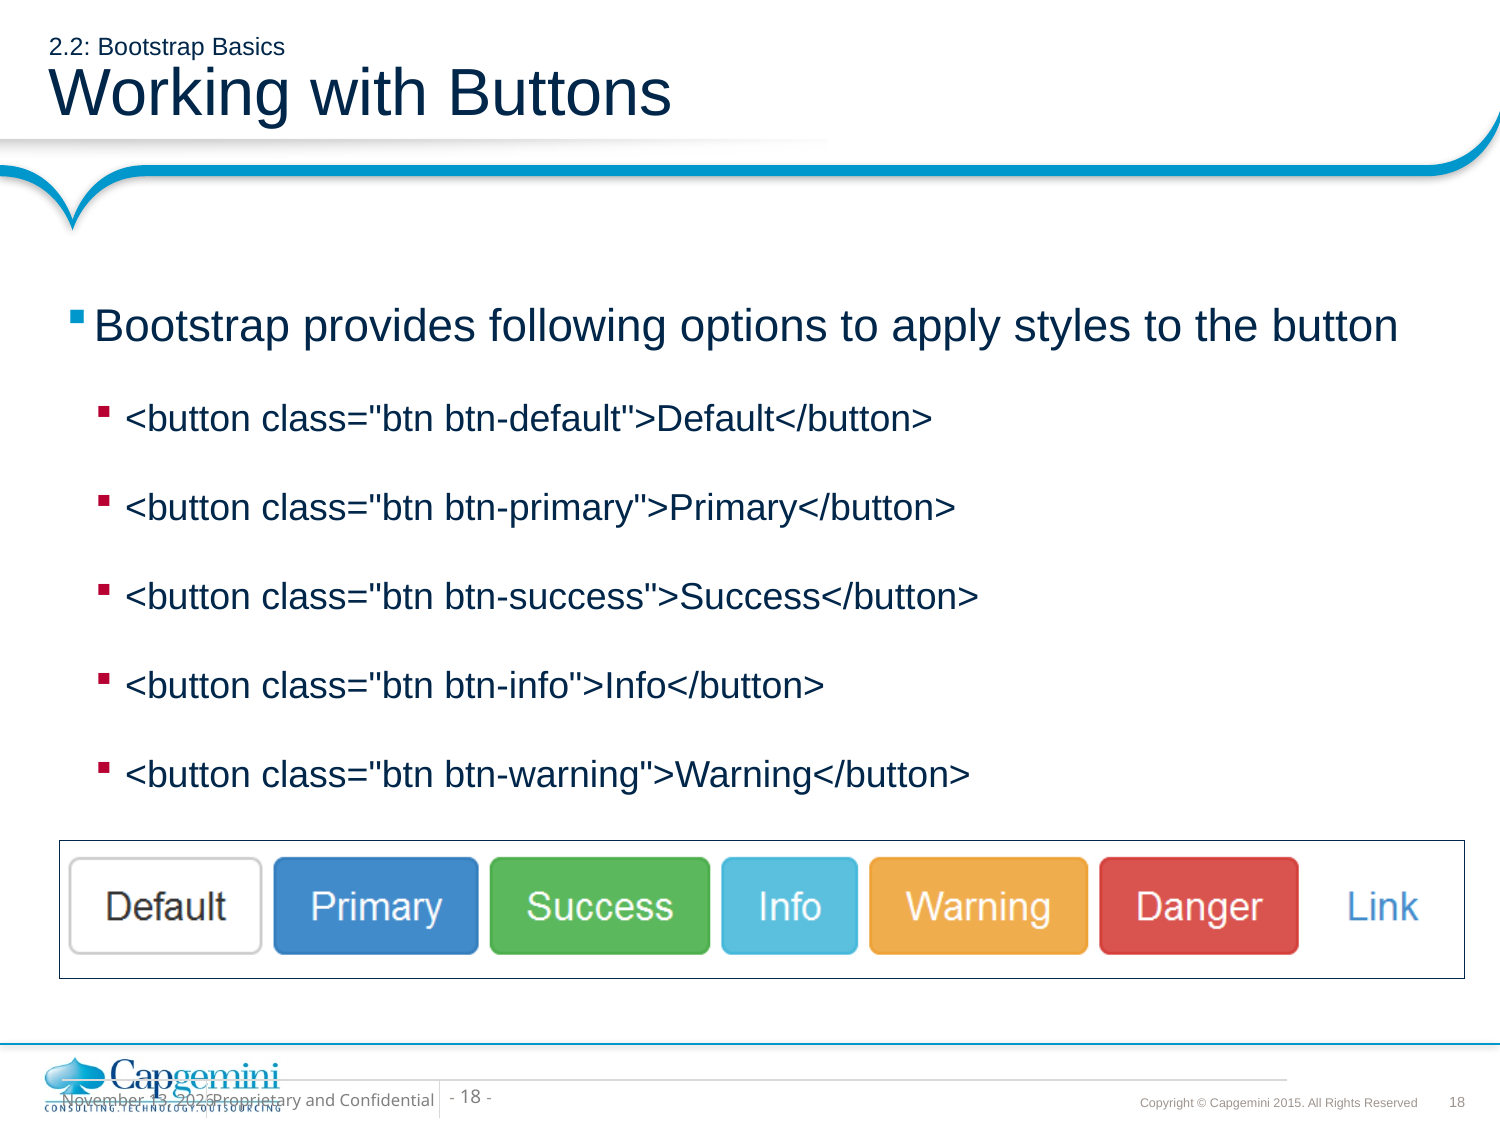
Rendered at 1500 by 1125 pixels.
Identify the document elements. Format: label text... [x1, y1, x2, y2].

title 2.2: Bootstrap Basics Working with Buttons [0, 0, 1500, 165]
picture [44, 1056, 281, 1113]
picture [14, 165, 131, 174]
picture [207, 1081, 281, 1113]
picture [59, 839, 1465, 979]
list Bootstrap provides following options to apply styles to the button <button class="btn btn-default">Default</button> <button class="btn btn-primary">Primary</button> <button class="btn btn-success">Success</button> <button class="btn btn-info">Info</button> <button class="btn btn-warning">Warning</button> <button class="btn btn-danger">Danger</button> <button class="btn btn-link">Link</button> [48, 245, 1500, 1007]
